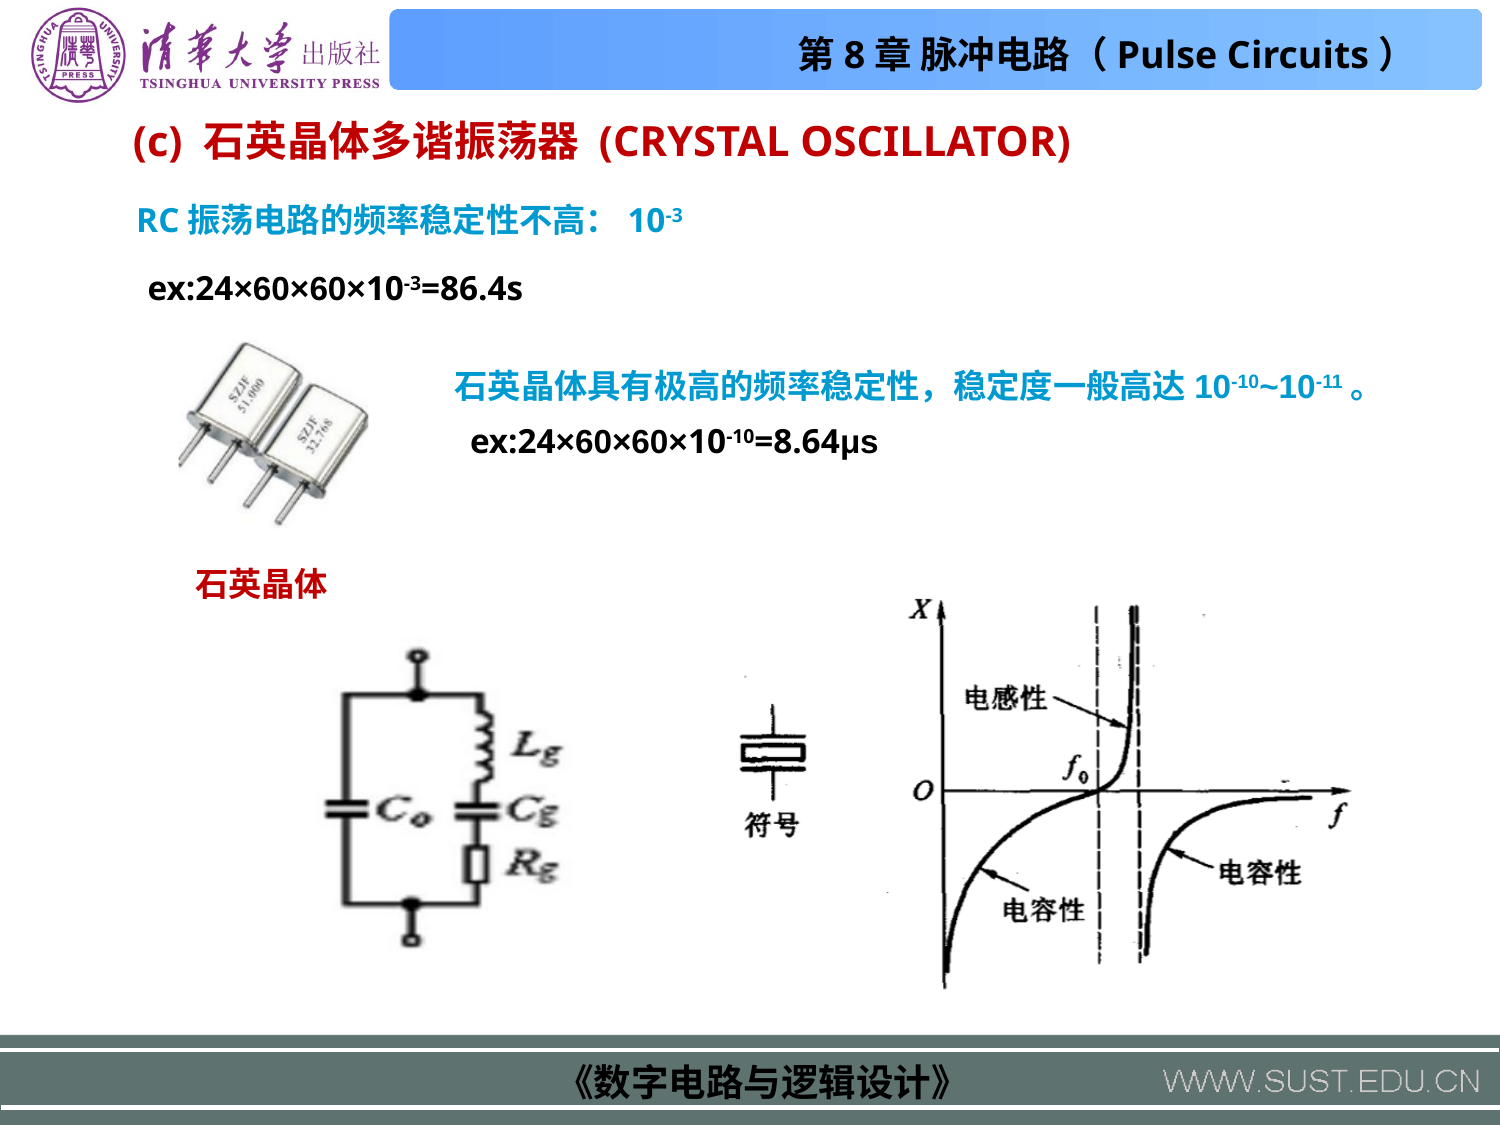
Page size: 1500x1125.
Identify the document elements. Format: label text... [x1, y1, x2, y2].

text_box ex:24×60×60×10-3=86.4s [132, 259, 694, 315]
picture [167, 340, 381, 541]
picture [728, 584, 1369, 999]
table_cell 1 [1151, 1057, 1492, 1105]
text_box 石英晶体具有极高的频率稳定性，稳定度一般高达10-10~10-11。 [440, 357, 1423, 413]
text_box 石英晶体 [180, 555, 369, 611]
text_box RC振荡电路的频率稳定性不高：10-3 [121, 191, 820, 247]
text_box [276, 629, 576, 954]
text_box (c) 石英晶体多谐振荡器 (CRYSTAL OSCILLATOR) [118, 107, 1223, 173]
text_box ex:24×60×60×10-10=8.64μs [455, 412, 1045, 468]
picture [27, 0, 383, 113]
